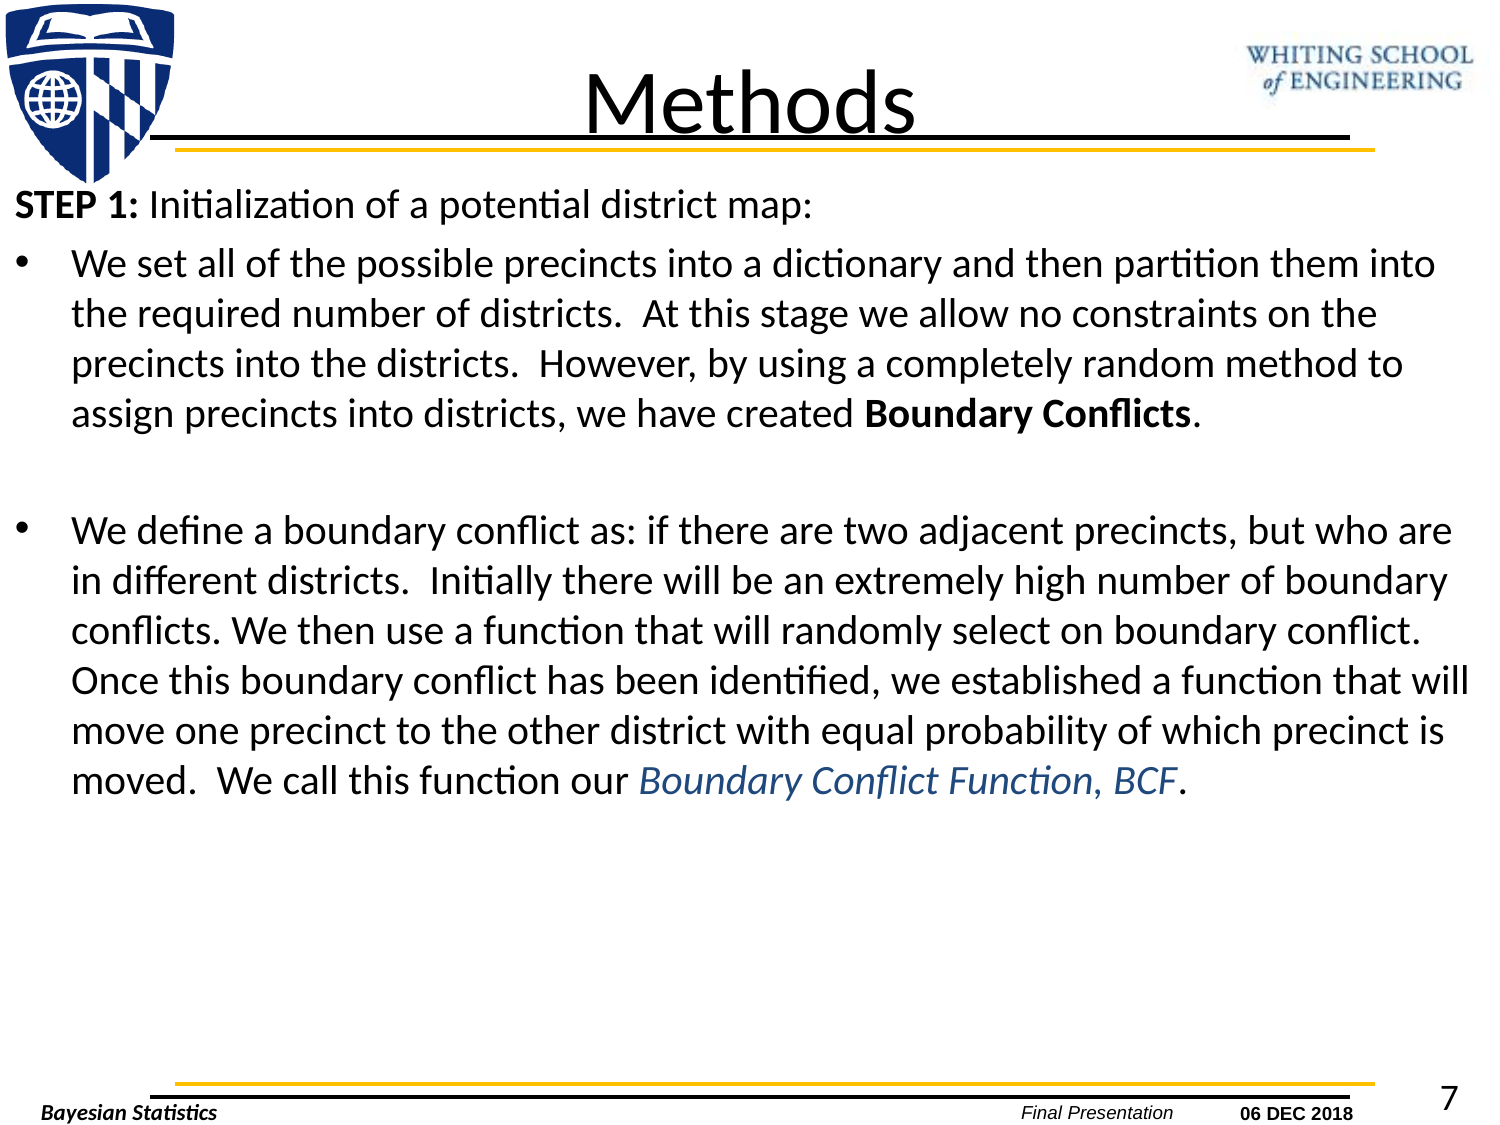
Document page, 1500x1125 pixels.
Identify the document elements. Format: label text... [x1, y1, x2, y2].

list STEP 1: Initialization of a potential district map: We set all of the possible precincts into a dictionary and then partition them into the required number of districts. At this stage we allow no constraints on the precincts into the districts. However, by using a completely random method to assign precincts into districts, we have created Boundary Conflicts. We define a boundary conflict as: if there are two adjacent precincts, but who are in different districts. Initially there will be an extremely high number of boundary conflicts. We then use a function that will randomly select on boundary conflict. Once this boundary conflict has been identified, we established a function that will move one precinct to the other district with equal probability of which precinct is moved. We call this function our Boundary Conflict Function, BCF. [0, 169, 1500, 1054]
slide_number 7 [1425, 1065, 1500, 1125]
picture [1217, 31, 1500, 110]
title Methods [75, 34, 1425, 169]
picture [0, 0, 179, 169]
